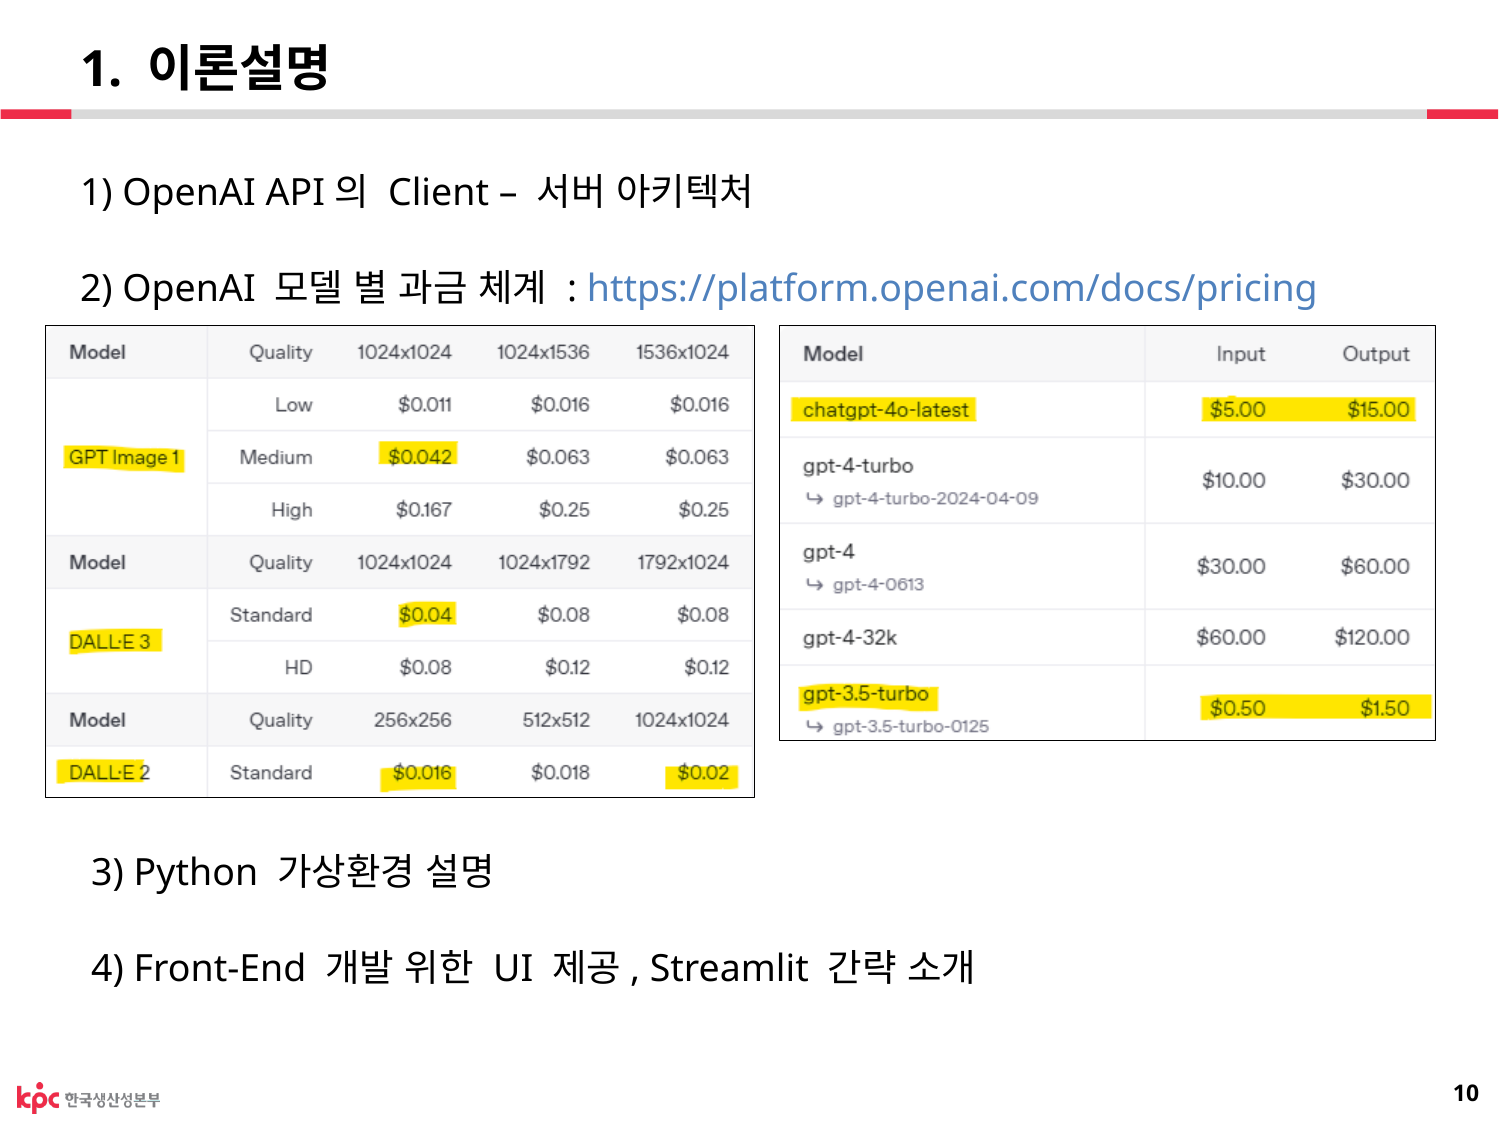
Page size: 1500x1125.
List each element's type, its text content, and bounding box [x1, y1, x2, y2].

list 3) Python 가상환경 설명 4) Front-End 개발 위한 UI 제공, Streamlit 간략 소개 [76, 846, 1425, 1005]
list 1) OpenAI API의 Client – 서버 아키텍처 2) OpenAI 모델 별 과금 체계 : https://platform.openai.com/docs/pricing [64, 165, 1414, 350]
title 1. 이론설명 [64, 19, 1436, 114]
picture [779, 324, 1436, 740]
picture [45, 324, 755, 798]
picture [17, 1082, 160, 1114]
